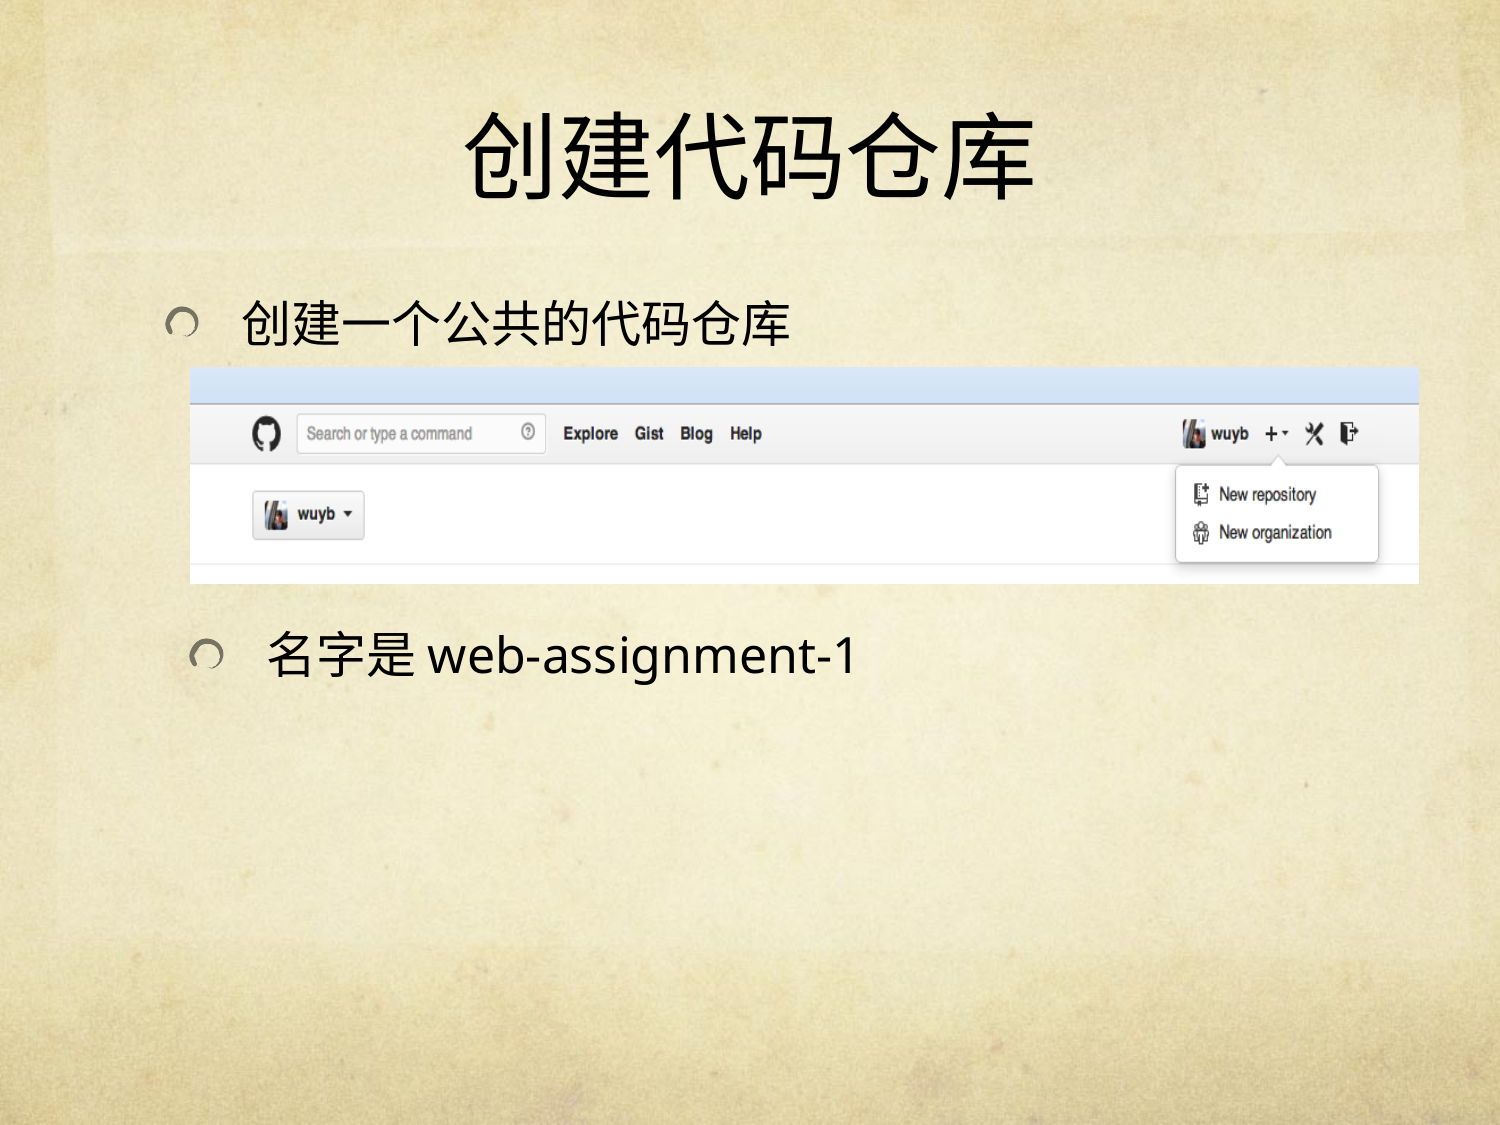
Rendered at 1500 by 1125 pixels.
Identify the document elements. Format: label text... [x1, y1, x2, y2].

list 创建一个公共的代码仓库 [150, 284, 1350, 368]
picture [0, 0, 1500, 1125]
text_box 名字是web-assignment-1 [174, 616, 1375, 700]
title 创建代码仓库 [150, 82, 1350, 225]
